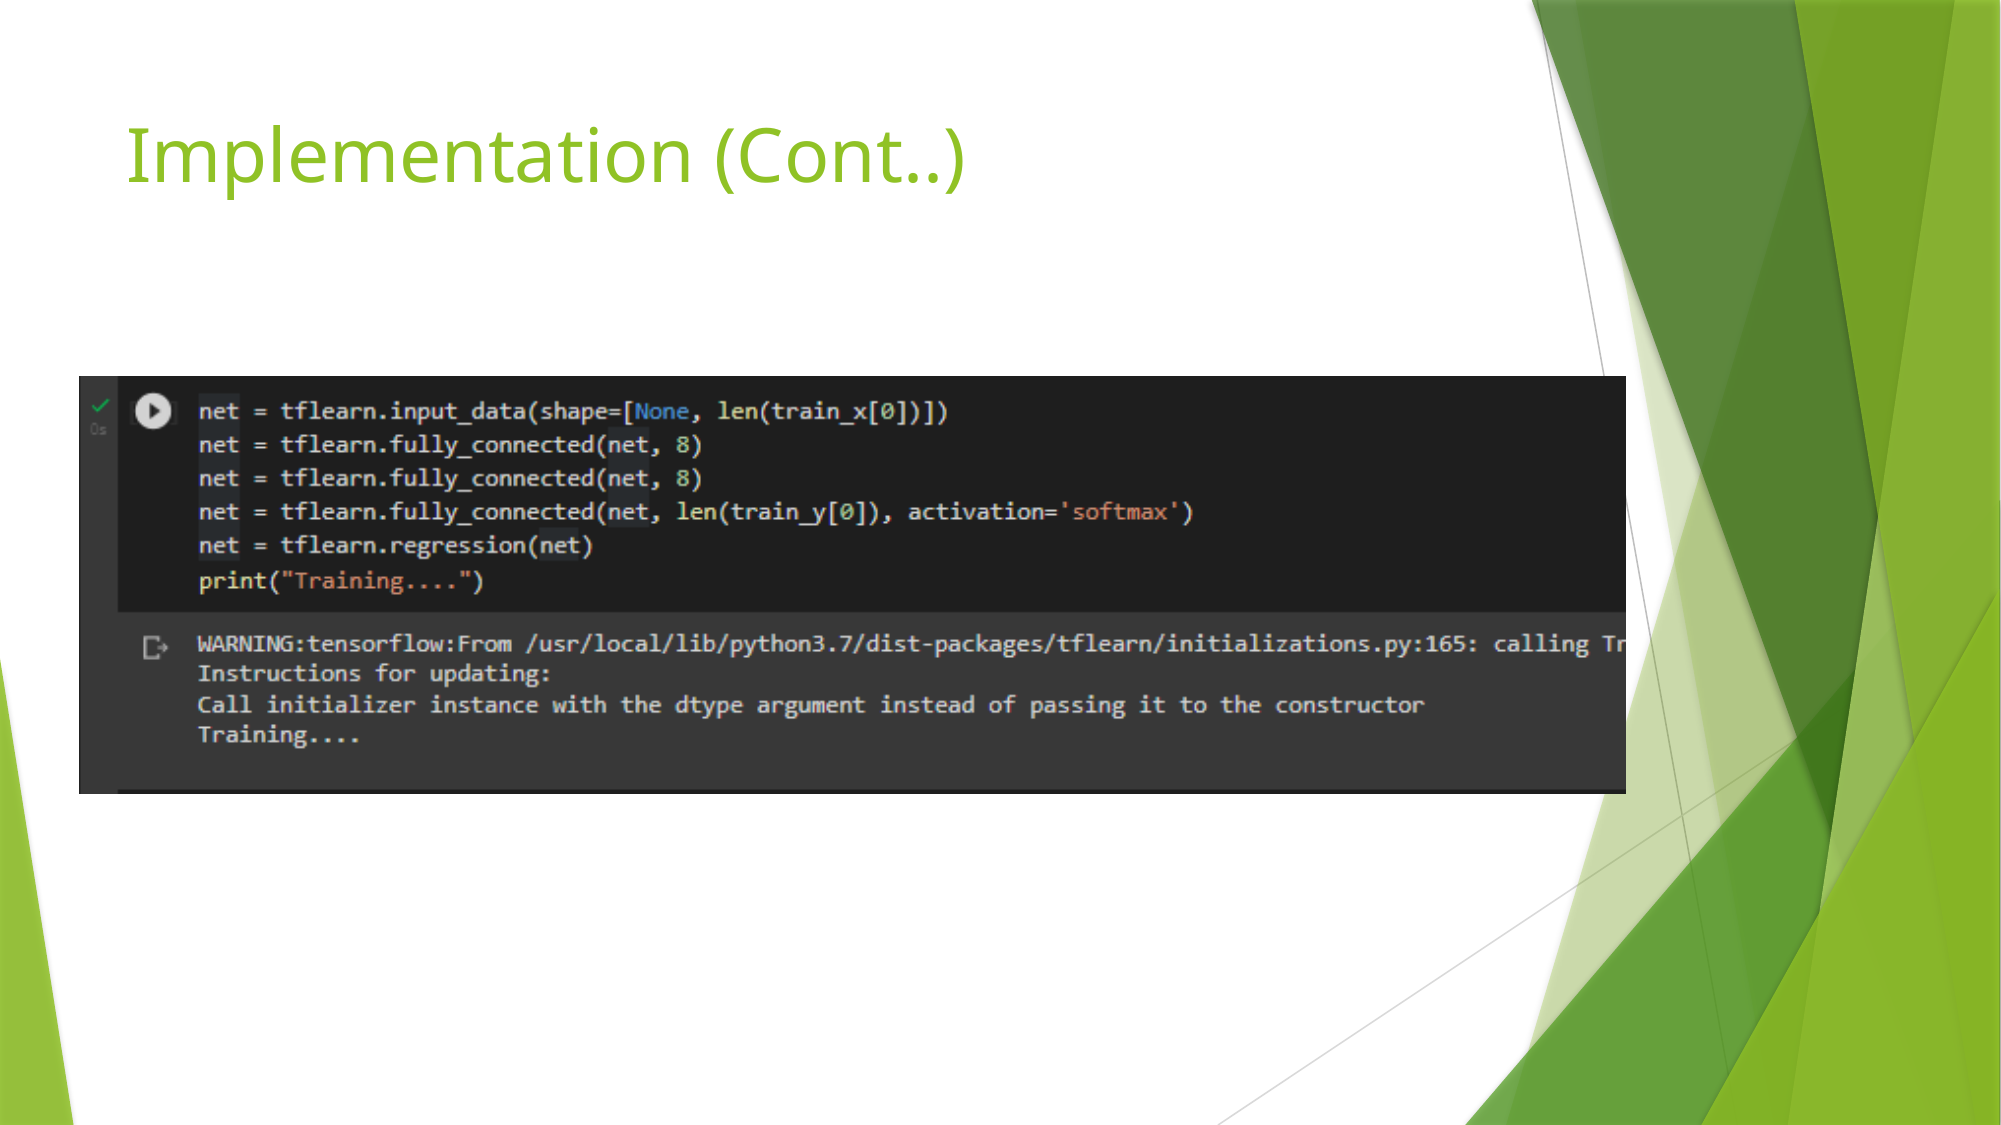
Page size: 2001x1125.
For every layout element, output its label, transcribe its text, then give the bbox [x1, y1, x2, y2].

title Implementation (Cont..) [111, 99, 1522, 317]
picture [78, 375, 1627, 794]
